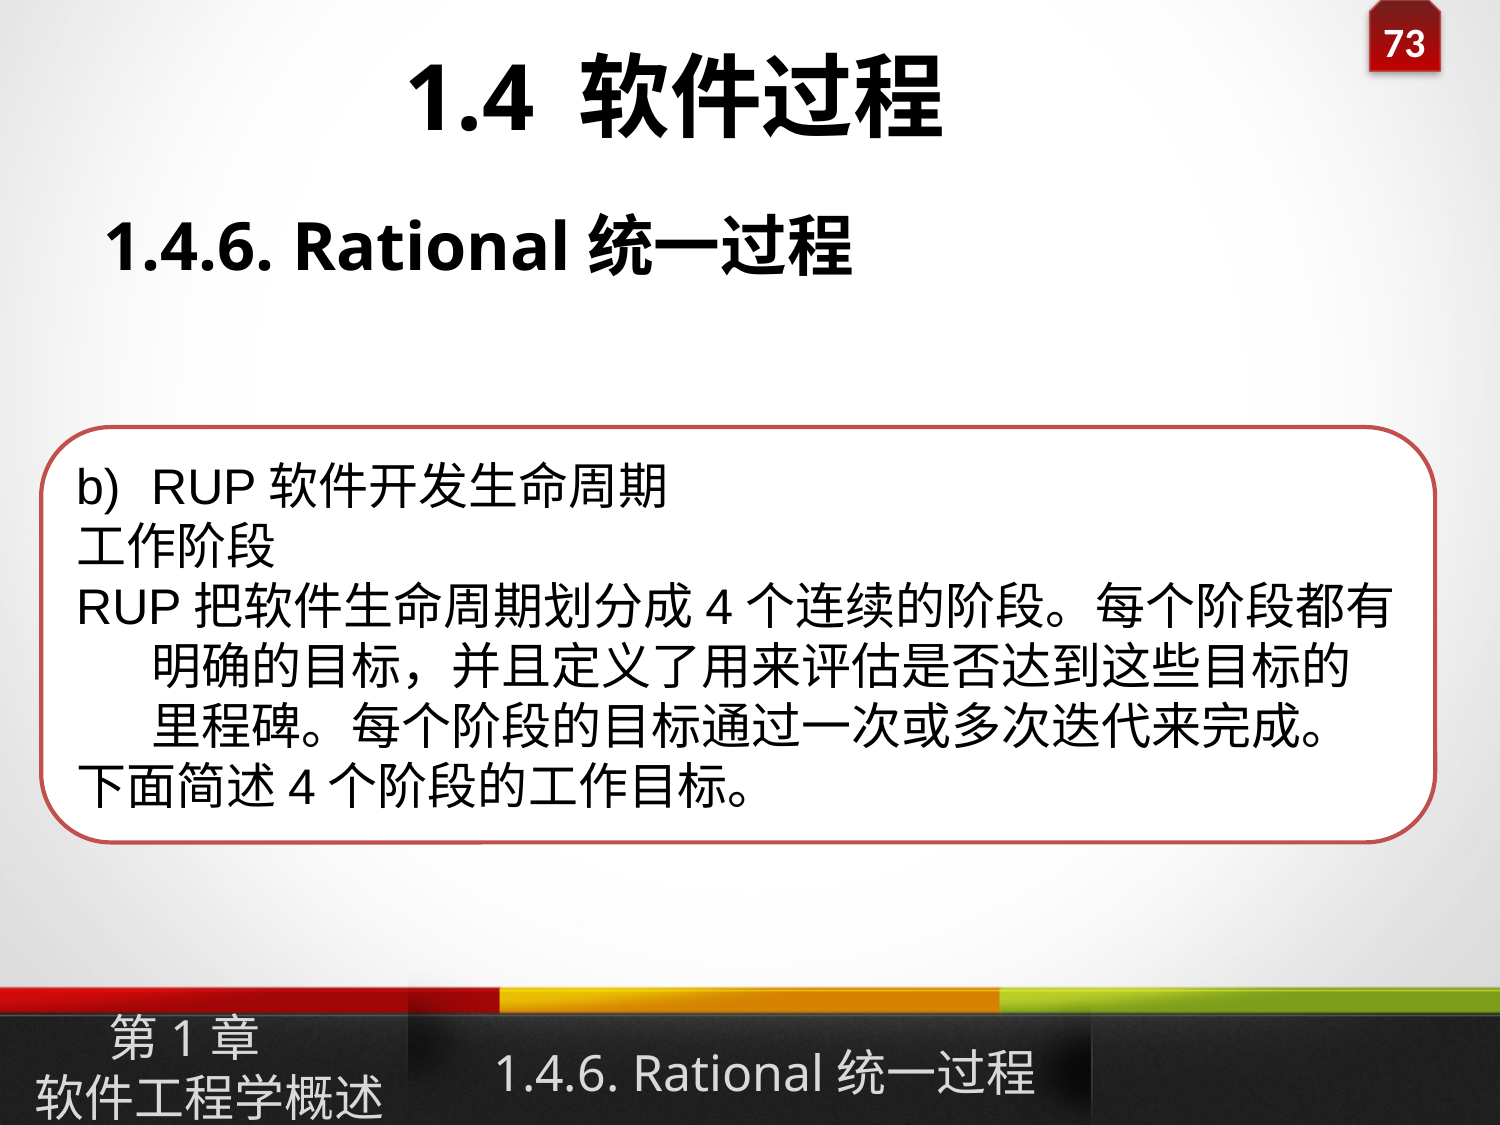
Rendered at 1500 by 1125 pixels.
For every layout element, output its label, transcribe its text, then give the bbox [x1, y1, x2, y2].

text_box RUP软件开发生命周期 工作阶段 RUP把软件生命周期划分成4个连续的阶段。每个阶段都有明确的目标，并且定义了用来评估是否达到这些目标的里程碑。每个阶段的目标通过一次或多次迭代来完成。 下面简述4个阶段的工作目标。 [39, 424, 1438, 845]
text_box 1.4.6. Rational统一过程 [86, 194, 953, 298]
text_box 1.4.6. Rational统一过程 [458, 1032, 1073, 1111]
title 1.4 软件过程 [0, 0, 1350, 188]
picture [0, 0, 1500, 1125]
